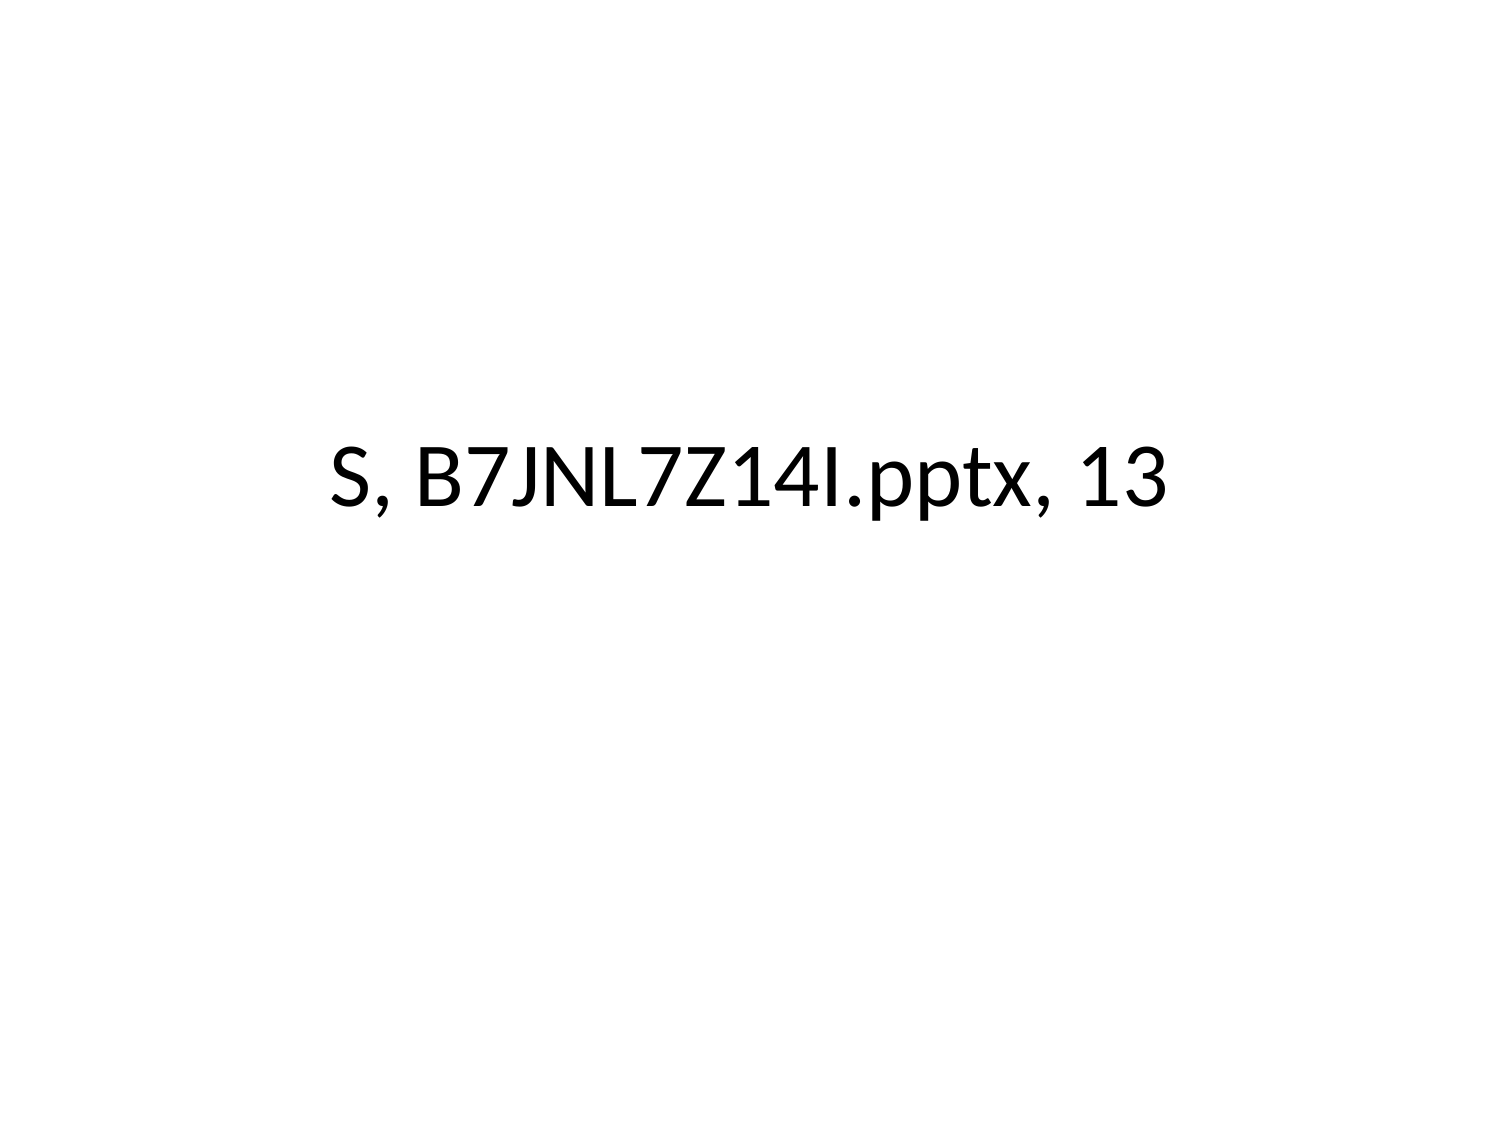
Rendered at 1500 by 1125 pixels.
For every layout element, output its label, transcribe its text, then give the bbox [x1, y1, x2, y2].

title S, B7JNL7Z14I.pptx, 13 [112, 349, 1388, 591]
